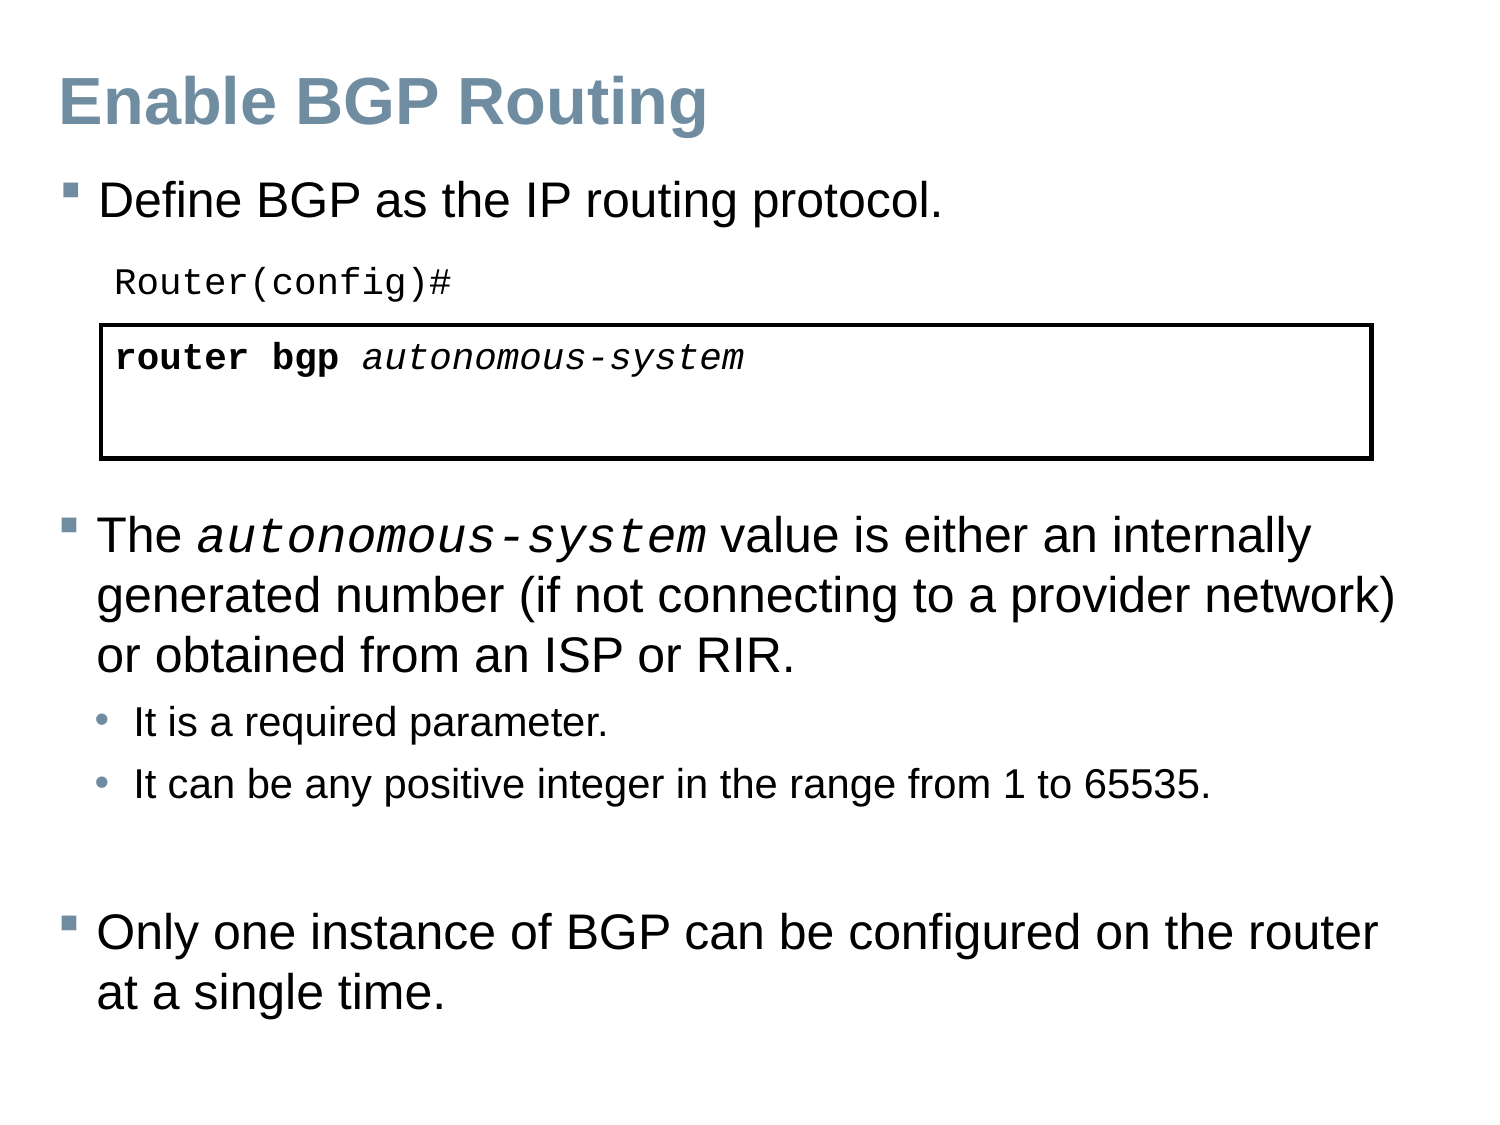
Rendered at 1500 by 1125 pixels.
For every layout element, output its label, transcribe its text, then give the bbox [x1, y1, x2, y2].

list Define BGP as the IP routing protocol. [45, 160, 1440, 242]
list router bgp autonomous-system [99, 323, 1374, 461]
list Router(config)# [100, 250, 1372, 313]
title Enable BGP Routing [44, 59, 1443, 150]
list The autonomous-system value is either an internally generated number (if not connecting to a provider network) or obtained from an ISP or RIR. It is a required parameter. It can be any positive integer in the range from 1 to 65535. Only one instance of BGP can be configured on the router at a single time. [43, 495, 1437, 1041]
